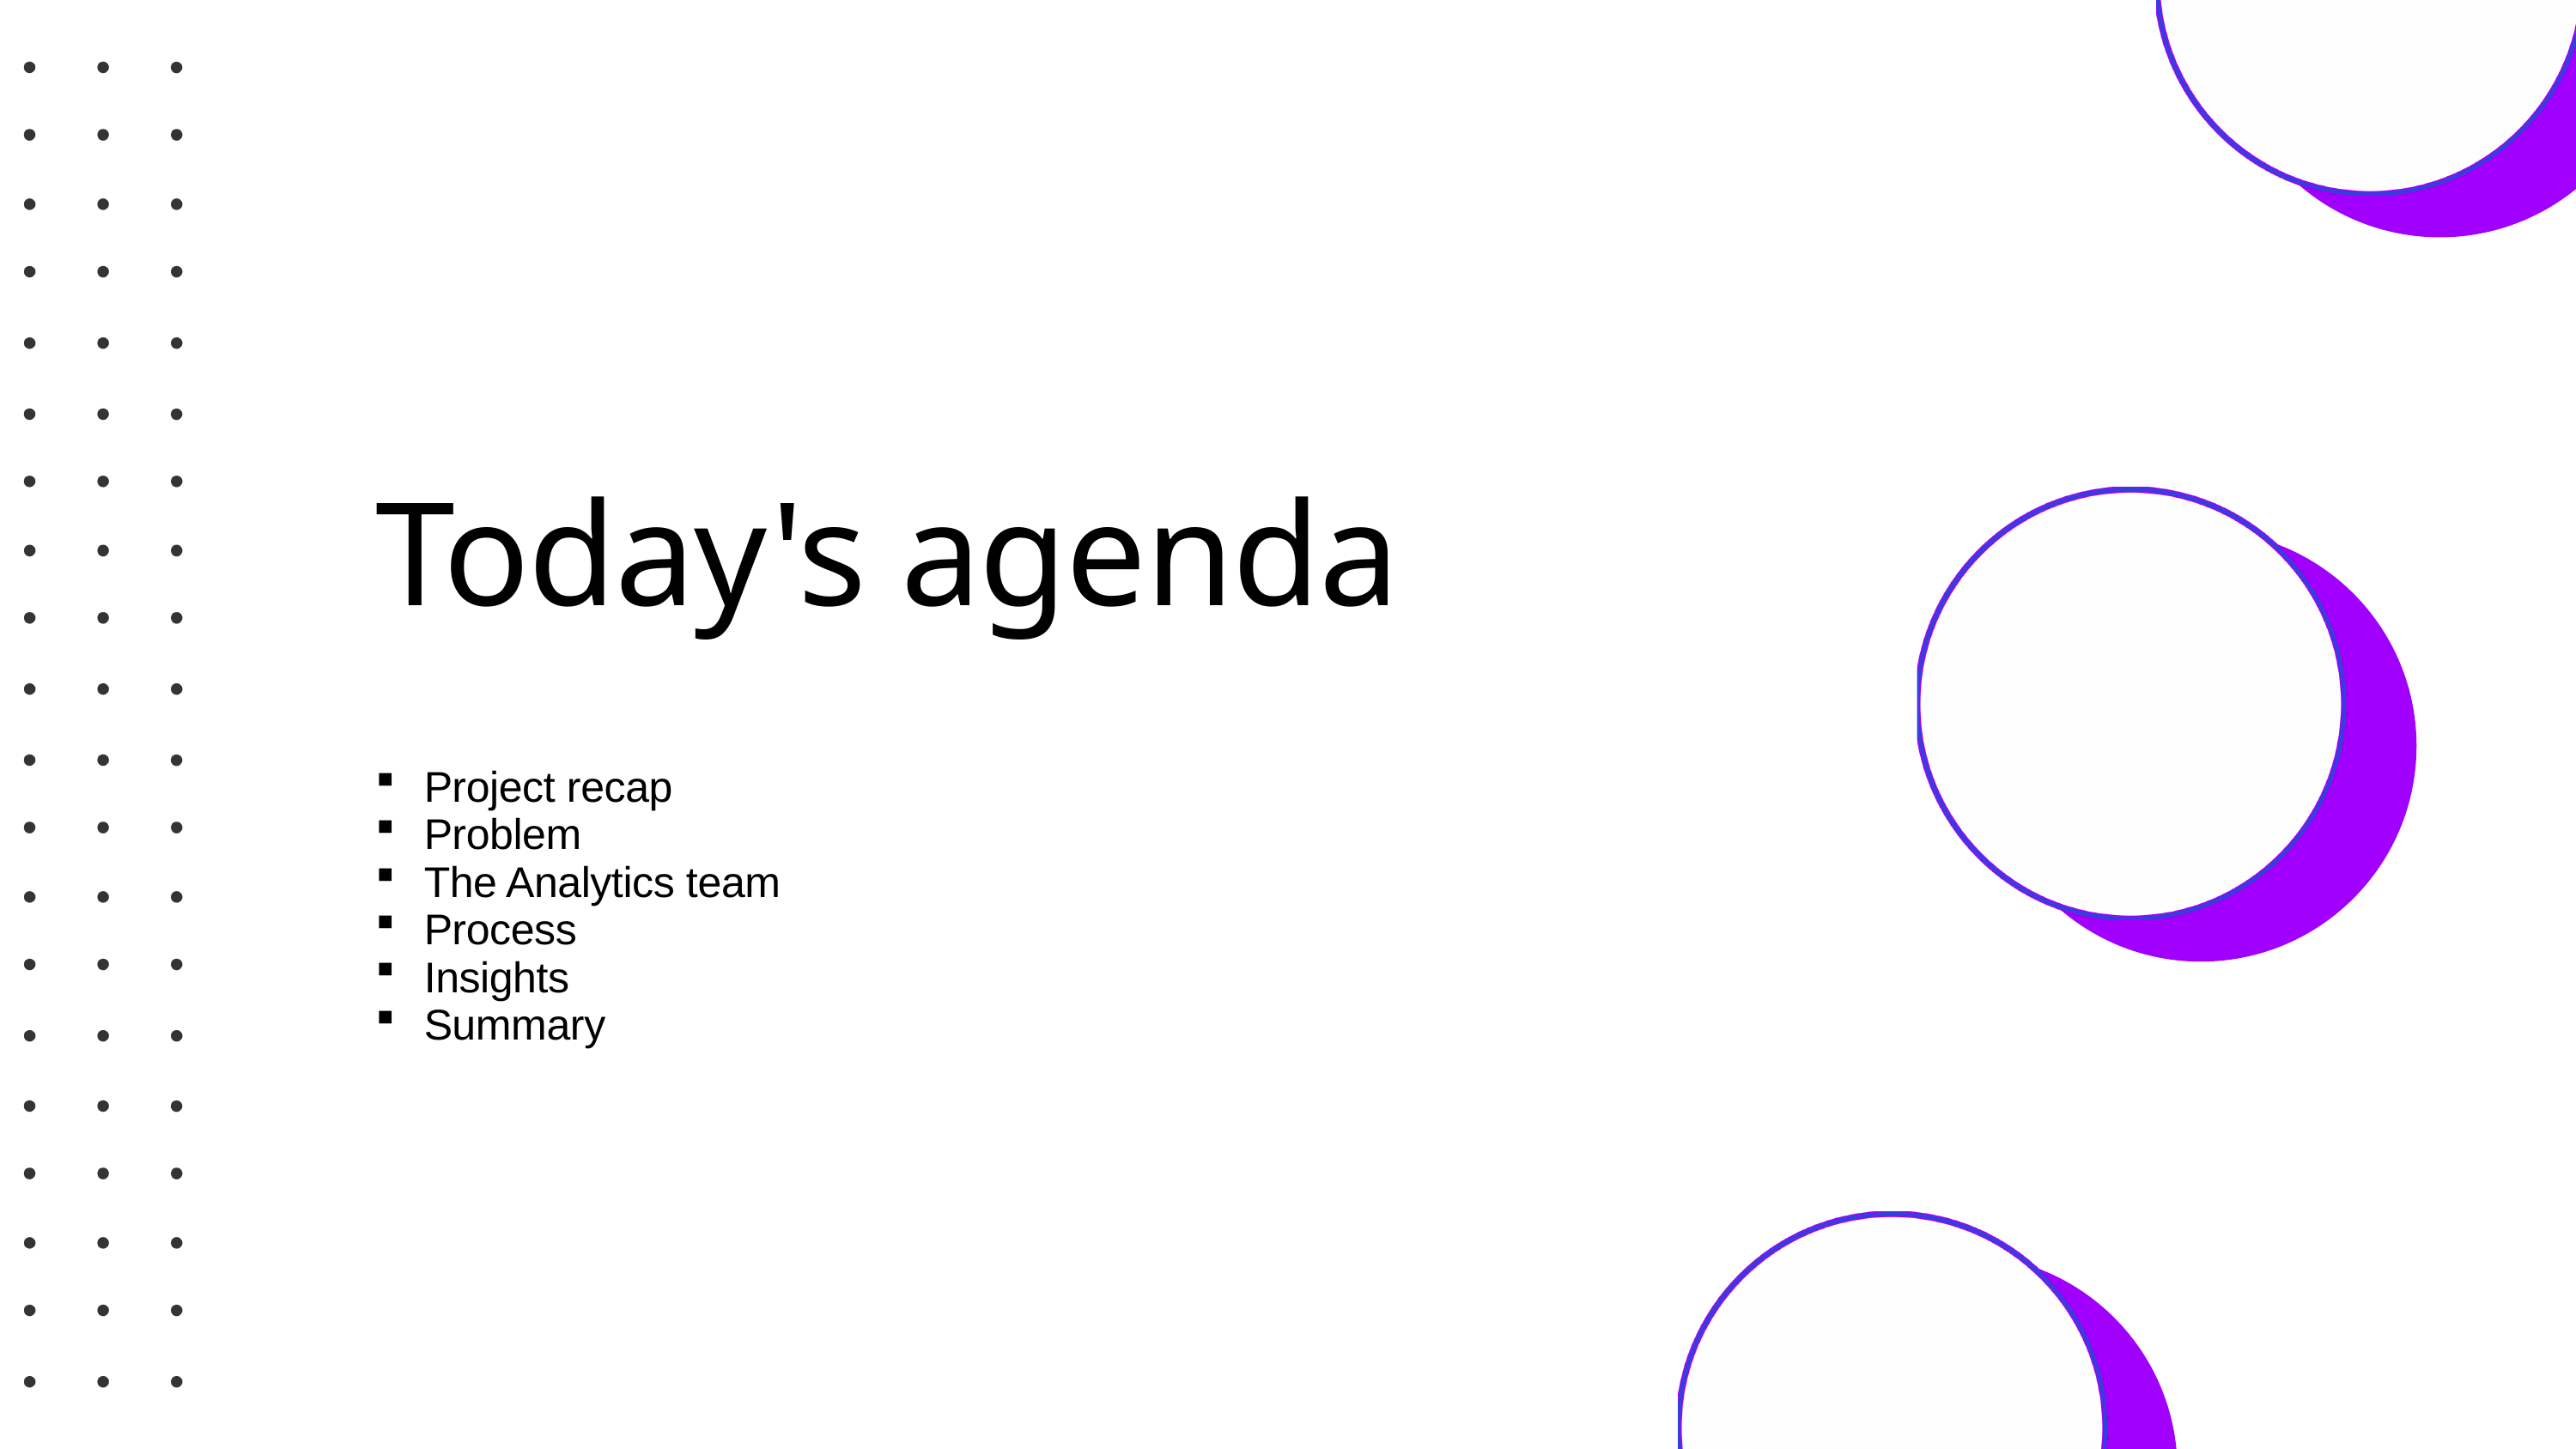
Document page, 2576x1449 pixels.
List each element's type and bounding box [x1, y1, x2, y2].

text_box [1677, 1210, 2178, 1449]
text_box [375, 462, 1632, 1057]
text_box [2155, 0, 2576, 238]
text_box [0, 57, 187, 1392]
text_box [1917, 487, 2417, 962]
